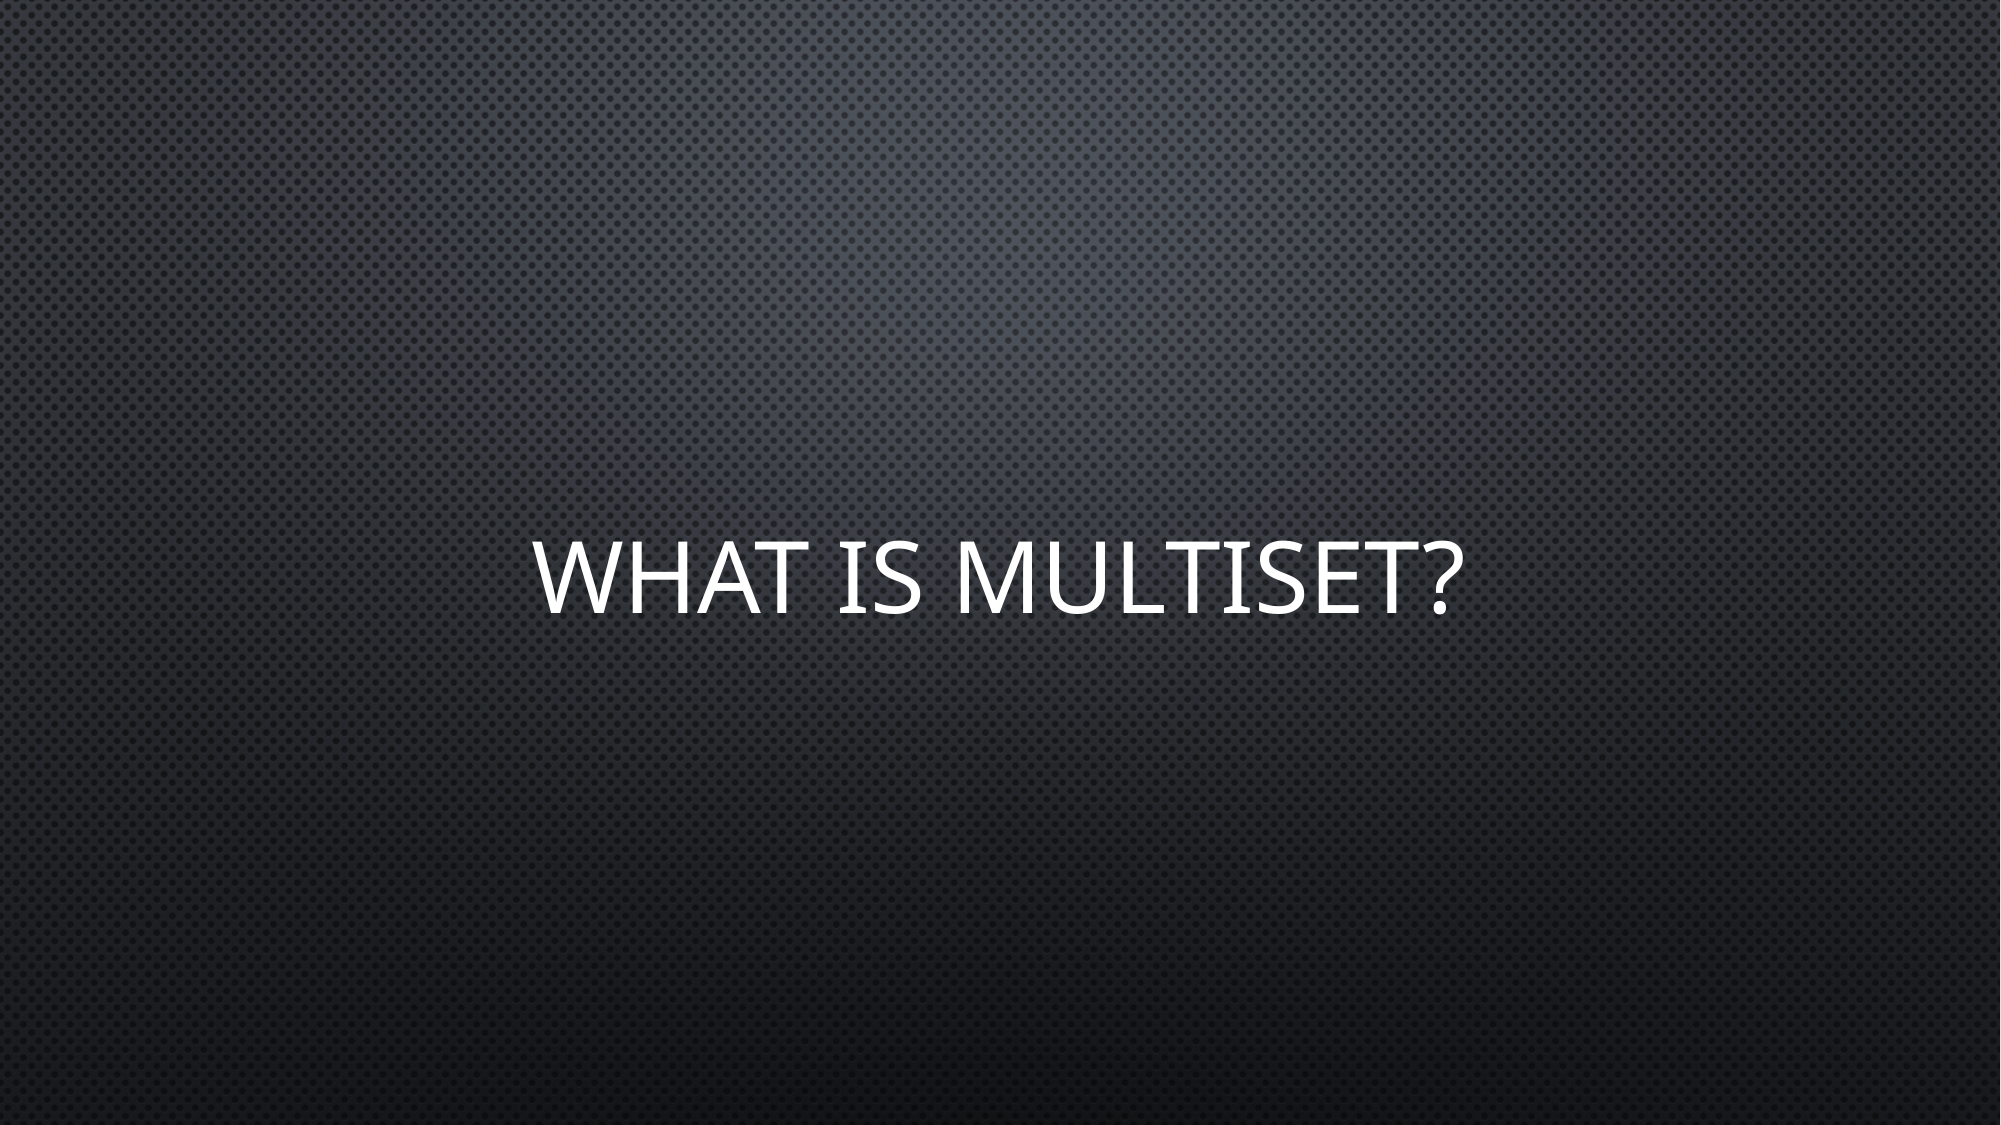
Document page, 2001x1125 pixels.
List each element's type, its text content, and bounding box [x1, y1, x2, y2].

title What is multiset? [287, 99, 1711, 641]
